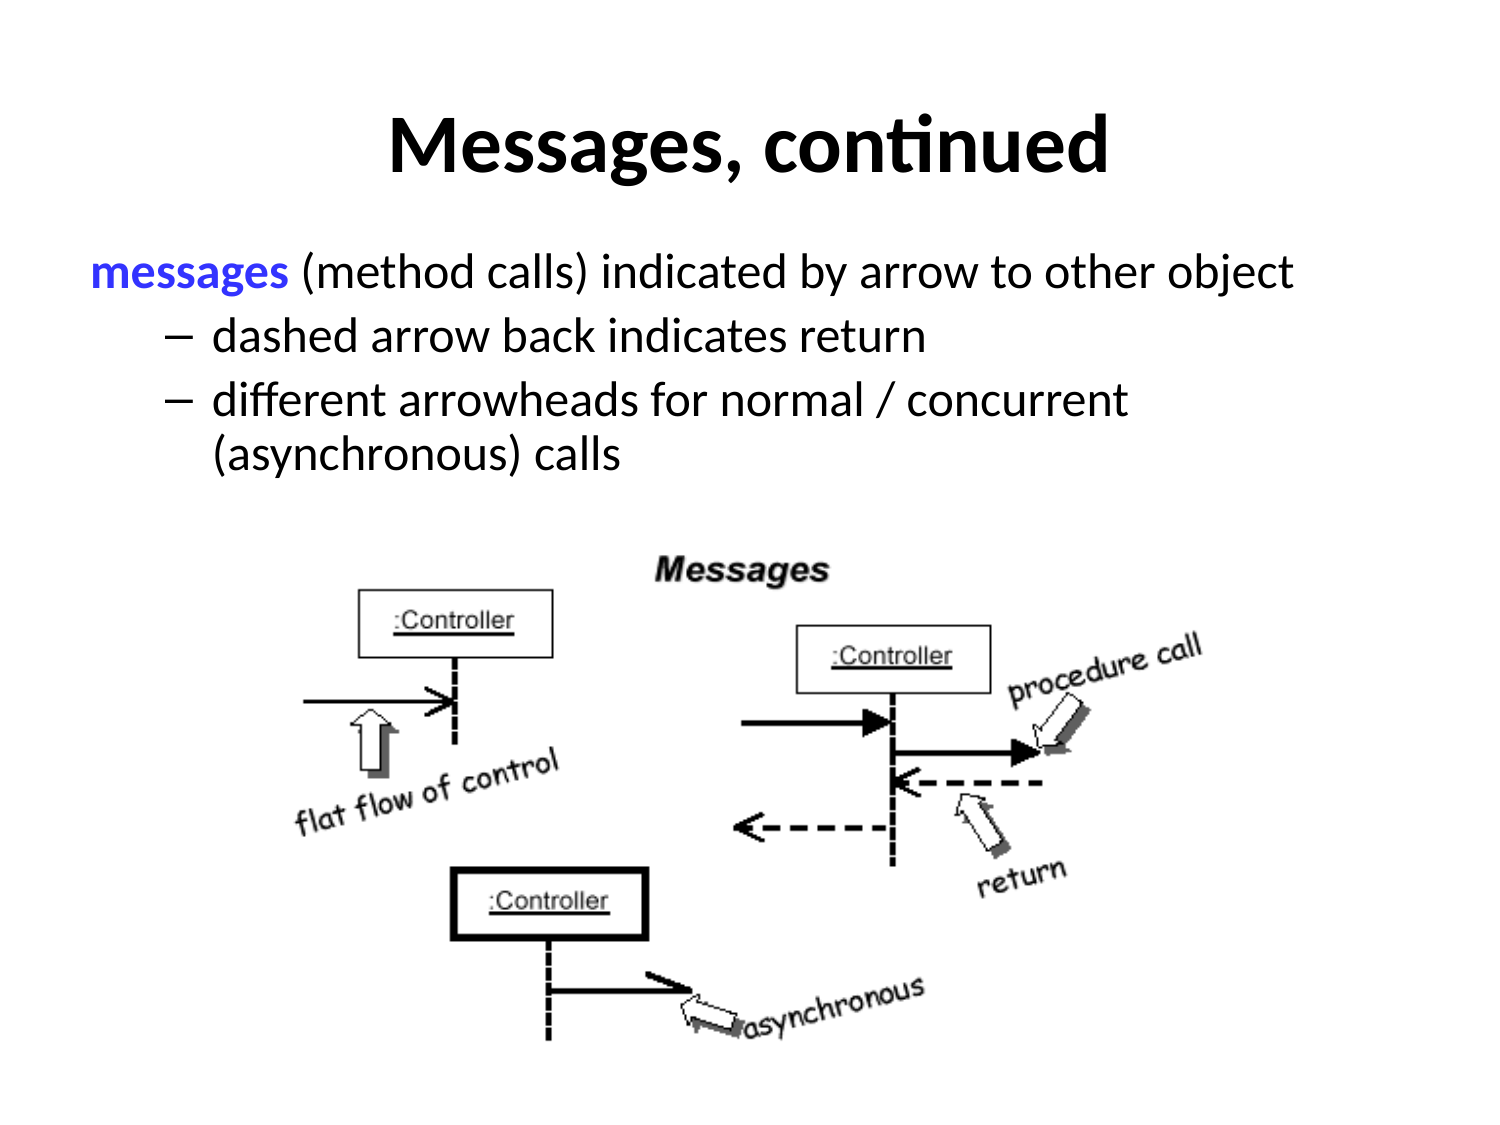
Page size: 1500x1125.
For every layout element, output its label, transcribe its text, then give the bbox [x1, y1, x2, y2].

title Messages, continued [75, 45, 1425, 233]
list messages (method calls) indicated by arrow to other object dashed arrow back indicates return different arrowheads for normal / concurrent (asynchronous) calls [75, 237, 1425, 1005]
picture [249, 524, 1251, 1088]
